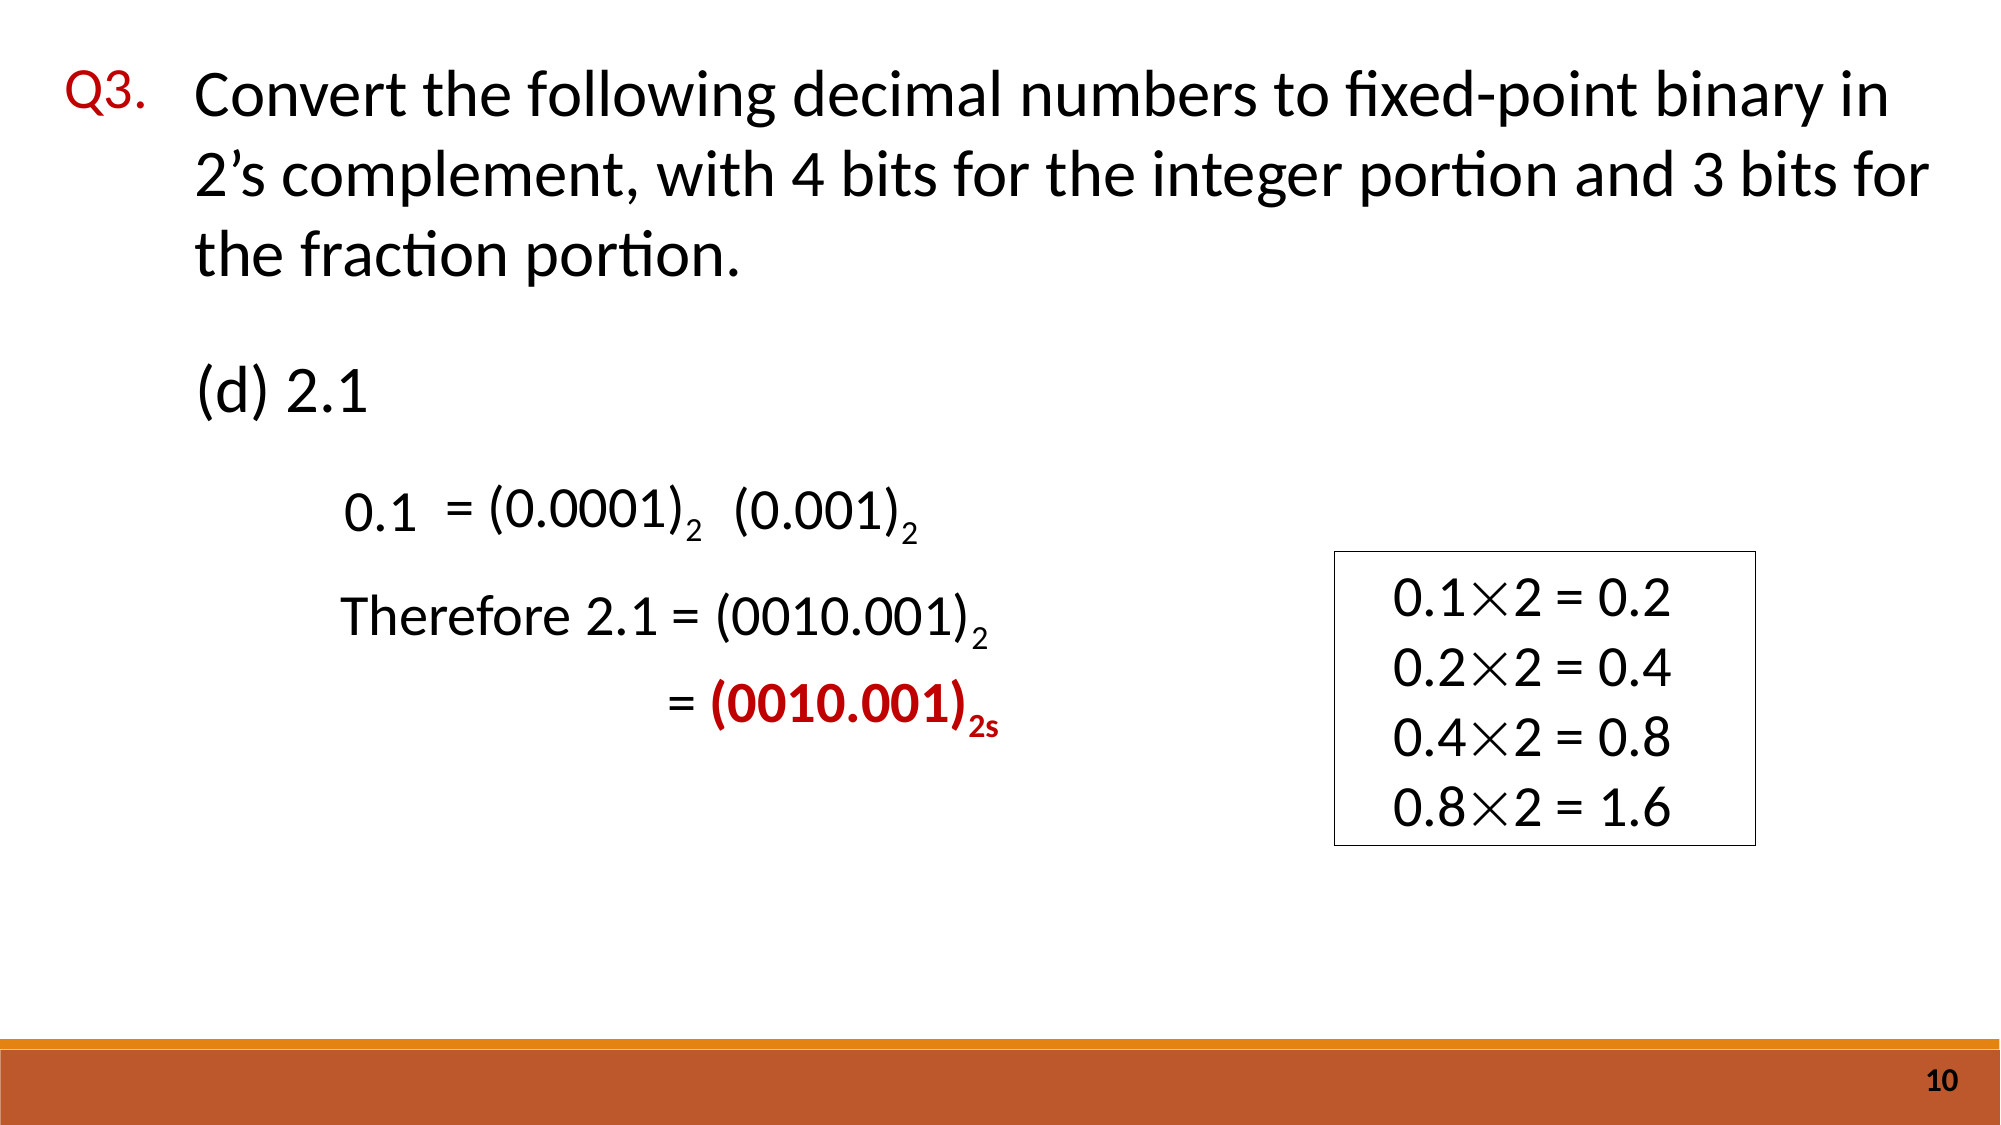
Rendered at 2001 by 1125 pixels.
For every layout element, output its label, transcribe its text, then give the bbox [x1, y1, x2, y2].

slide_number 10 [1523, 1047, 1974, 1108]
text_box = (0.0001)2 [430, 461, 777, 557]
text_box Therefore 2.1 = (0010.001)2 [325, 569, 1074, 664]
text_box Convert the following decimal numbers to fixed-point binary in 2’s complement, with 4 bits for the integer portion and 3 bits for the fraction portion. [180, 42, 1968, 298]
text_box = (0010.001)2s [652, 657, 1074, 752]
text_box Q3. [32, 42, 180, 128]
text_box 0.12 = 0.2 0.22 = 0.4 0.42 = 0.8 0.82 = 1.6 [1334, 551, 1756, 846]
text_box 0.1 [329, 465, 430, 551]
text_box (d) 2.1 [180, 337, 566, 433]
